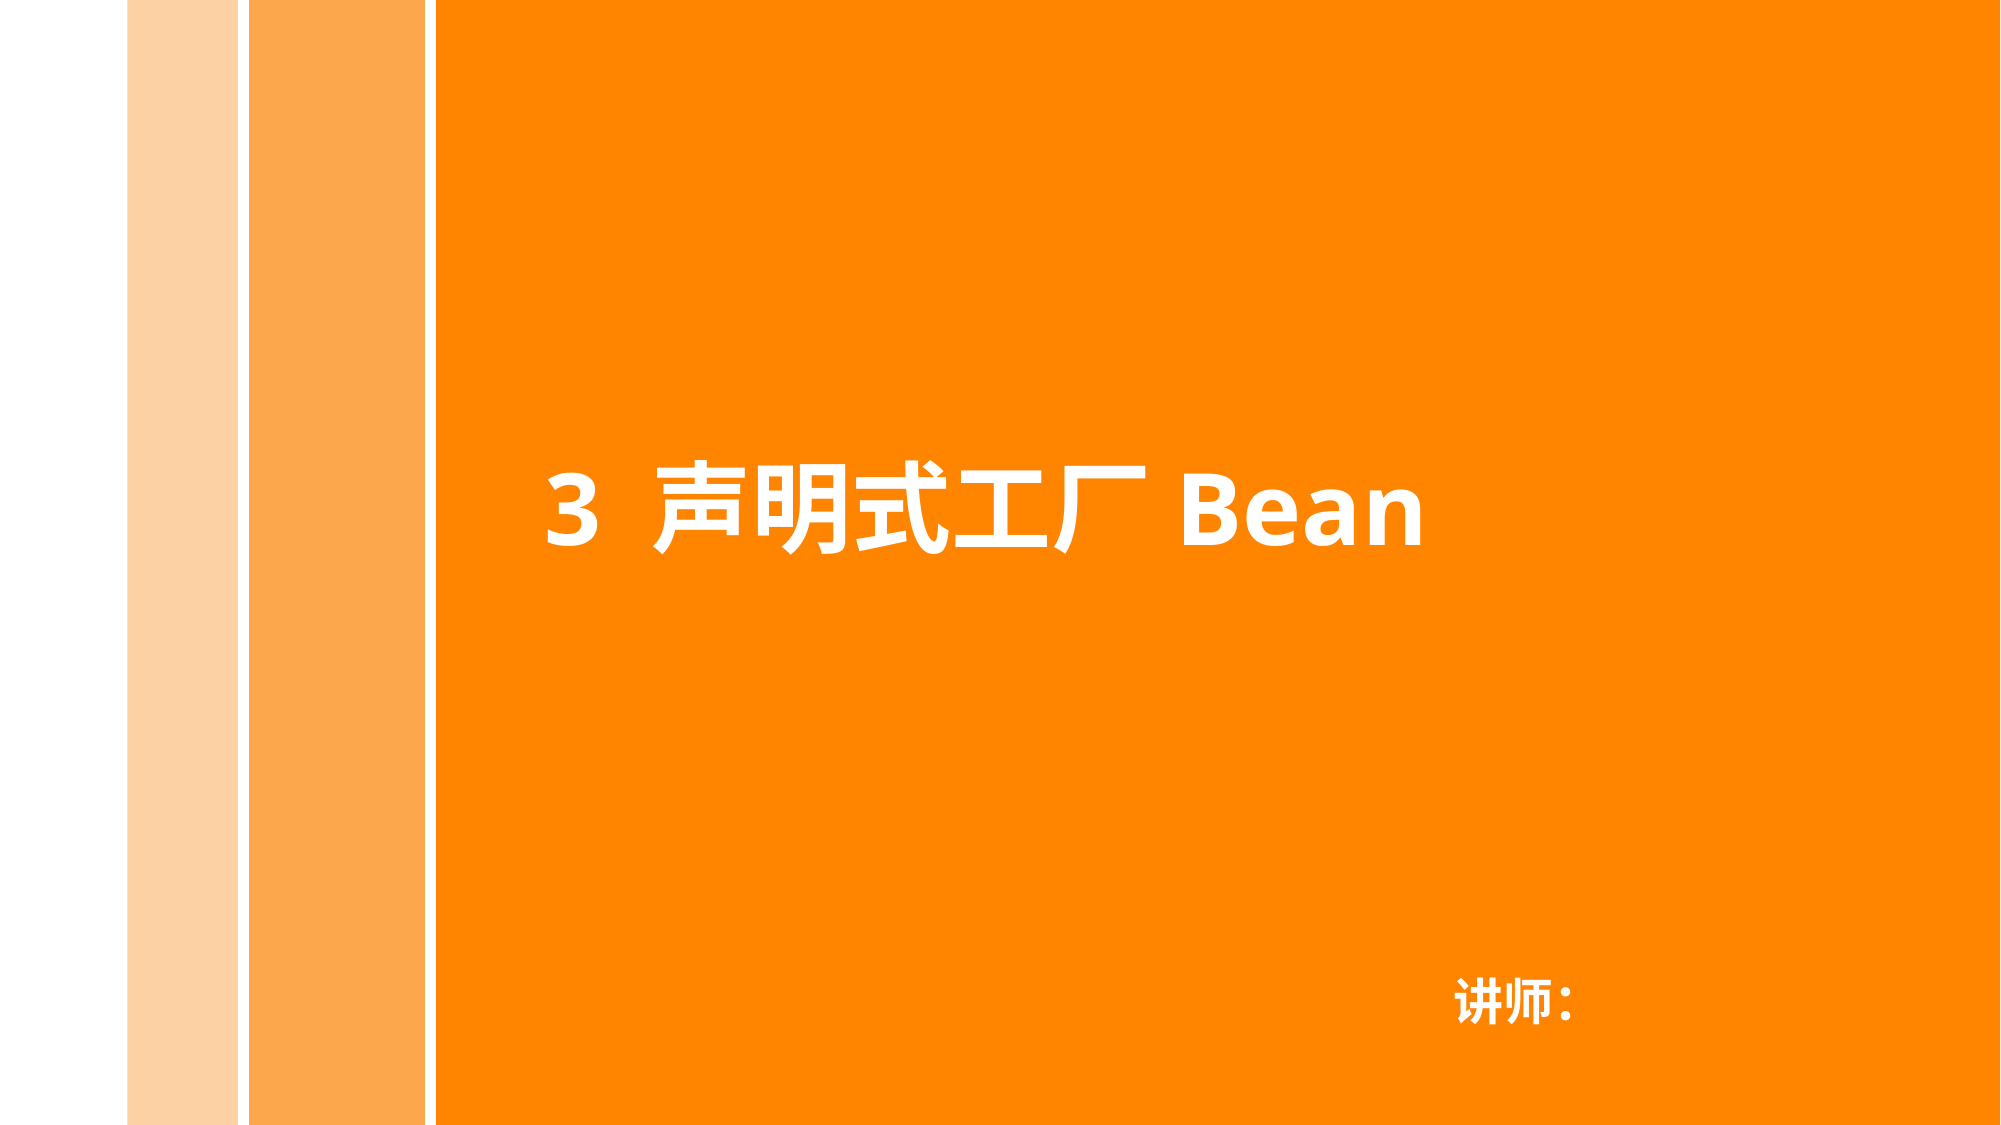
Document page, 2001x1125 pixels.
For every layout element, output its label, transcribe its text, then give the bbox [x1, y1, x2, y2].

title 3 声明式工厂Bean [529, 404, 1794, 623]
picture [249, 0, 425, 1125]
picture [127, 0, 238, 1125]
picture [436, 0, 2001, 1125]
